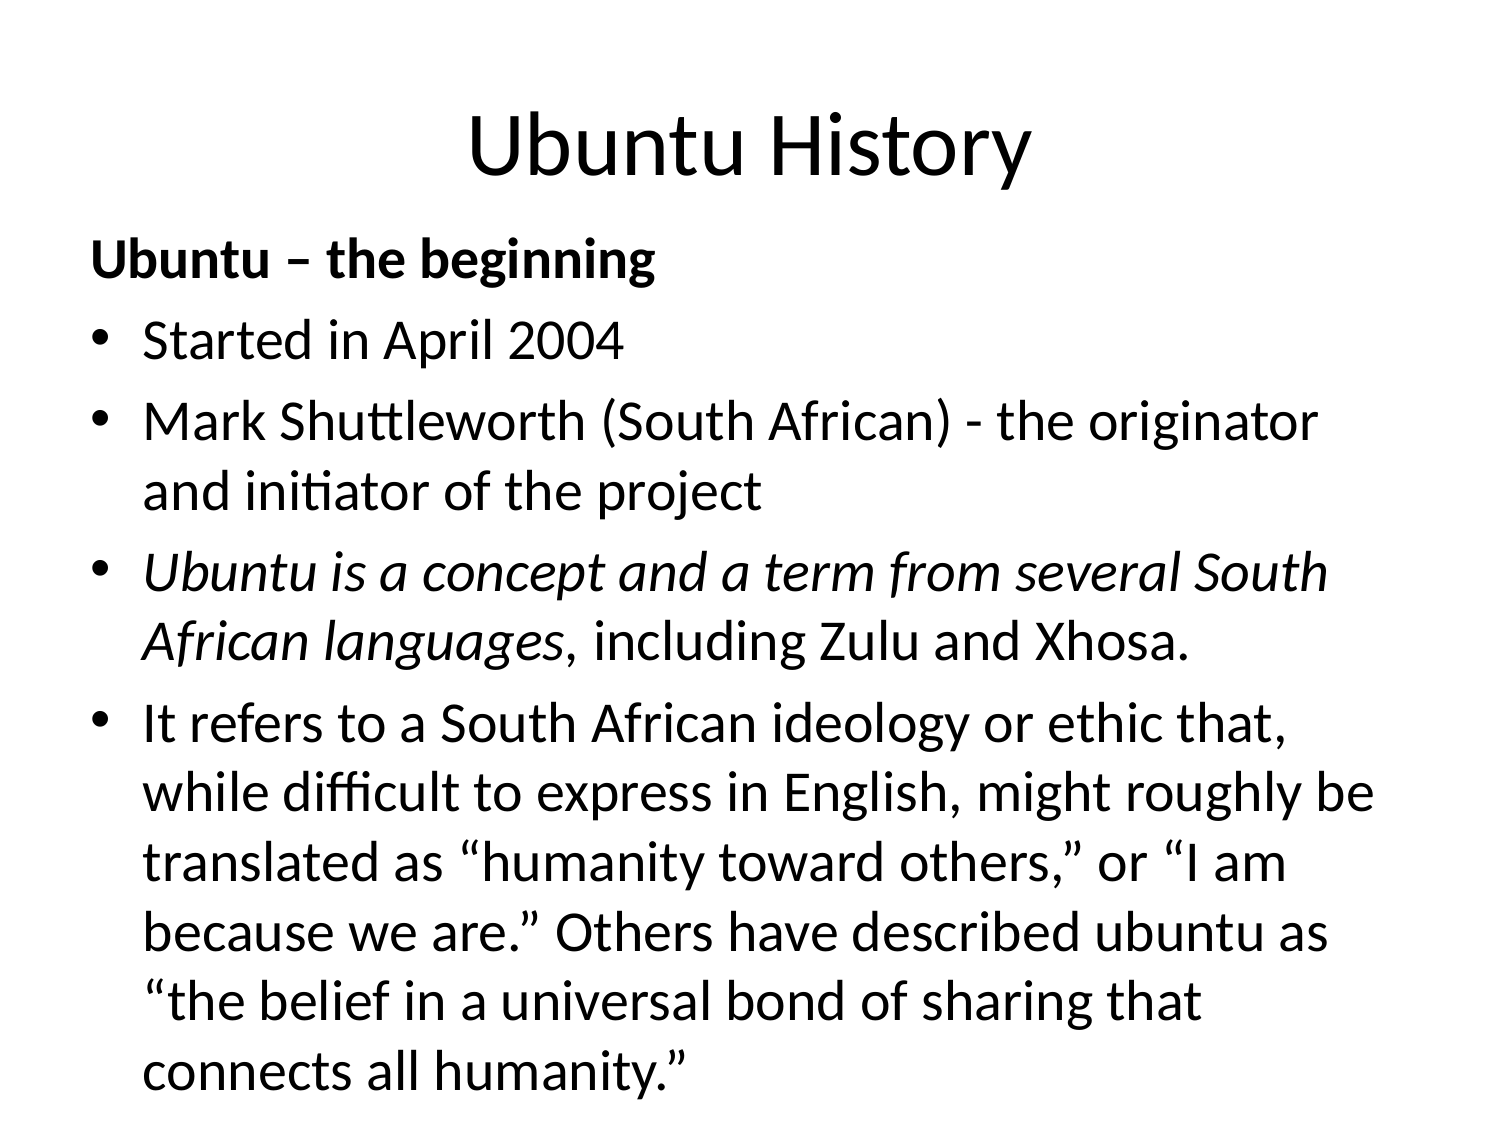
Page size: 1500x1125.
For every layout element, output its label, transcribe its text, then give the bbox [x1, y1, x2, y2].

list Ubuntu – the beginning Started in April 2004 Mark Shuttleworth (South African) - the originator and initiator of the project Ubuntu is a concept and a term from several South African languages, including Zulu and Xhosa. It refers to a South African ideology or ethic that, while difficult to express in English, might roughly be translated as “humanity toward others,” or “I am because we are.” Others have described ubuntu as “the belief in a universal bond of sharing that connects all humanity.” [75, 212, 1425, 1125]
title Ubuntu History [75, 45, 1425, 212]
